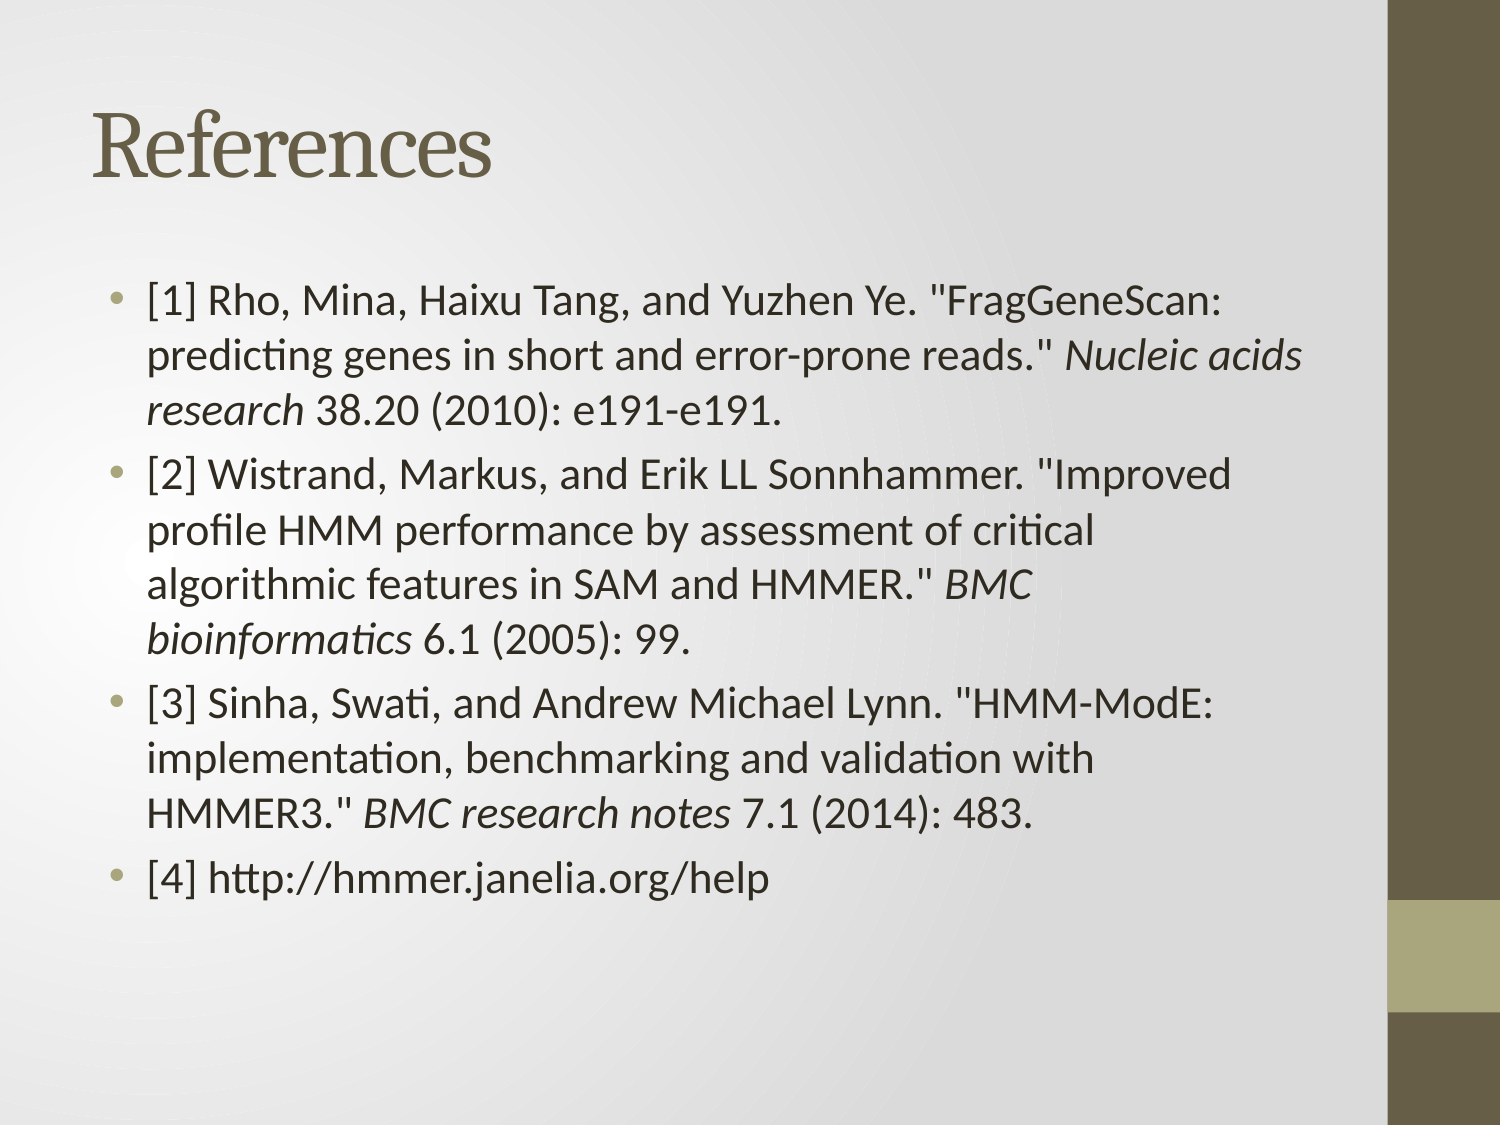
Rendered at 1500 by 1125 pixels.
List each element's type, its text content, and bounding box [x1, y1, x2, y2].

list [1] Rho, Mina, Haixu Tang, and Yuzhen Ye. "FragGeneScan: predicting genes in short and error-prone reads." Nucleic acids research 38.20 (2010): e191-e191. [2] Wistrand, Markus, and Erik LL Sonnhammer. "Improved profile HMM performance by assessment of critical algorithmic features in SAM and HMMER." BMC bioinformatics 6.1 (2005): 99. [3] Sinha, Swati, and Andrew Michael Lynn. "HMM-ModE: implementation, benchmarking and validation with HMMER3." BMC research notes 7.1 (2014): 483. [4] http://hmmer.janelia.org/help [75, 262, 1325, 1050]
title References [75, 45, 1325, 233]
